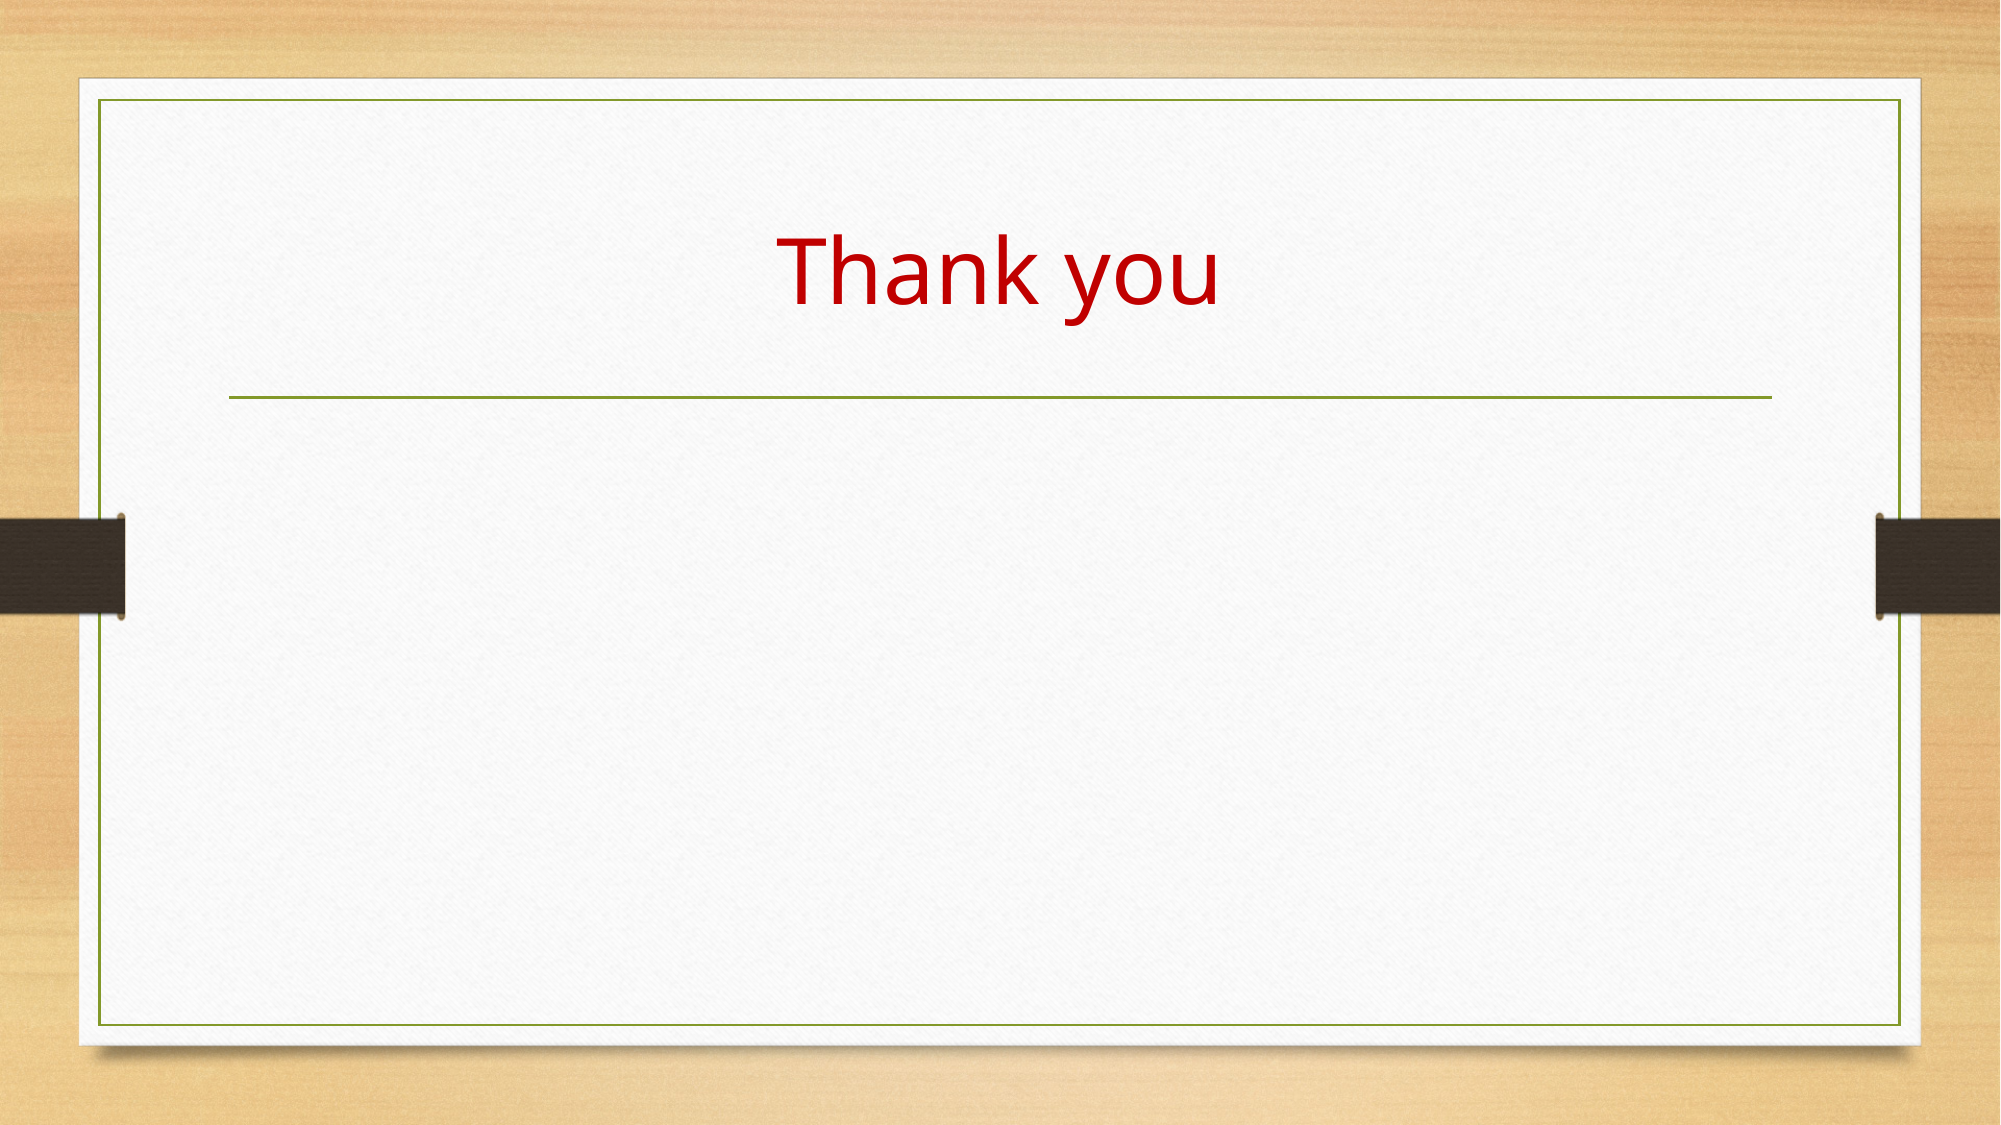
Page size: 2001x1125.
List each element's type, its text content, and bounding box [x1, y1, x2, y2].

picture [0, 0, 2001, 1125]
title Thank you [212, 161, 1788, 375]
